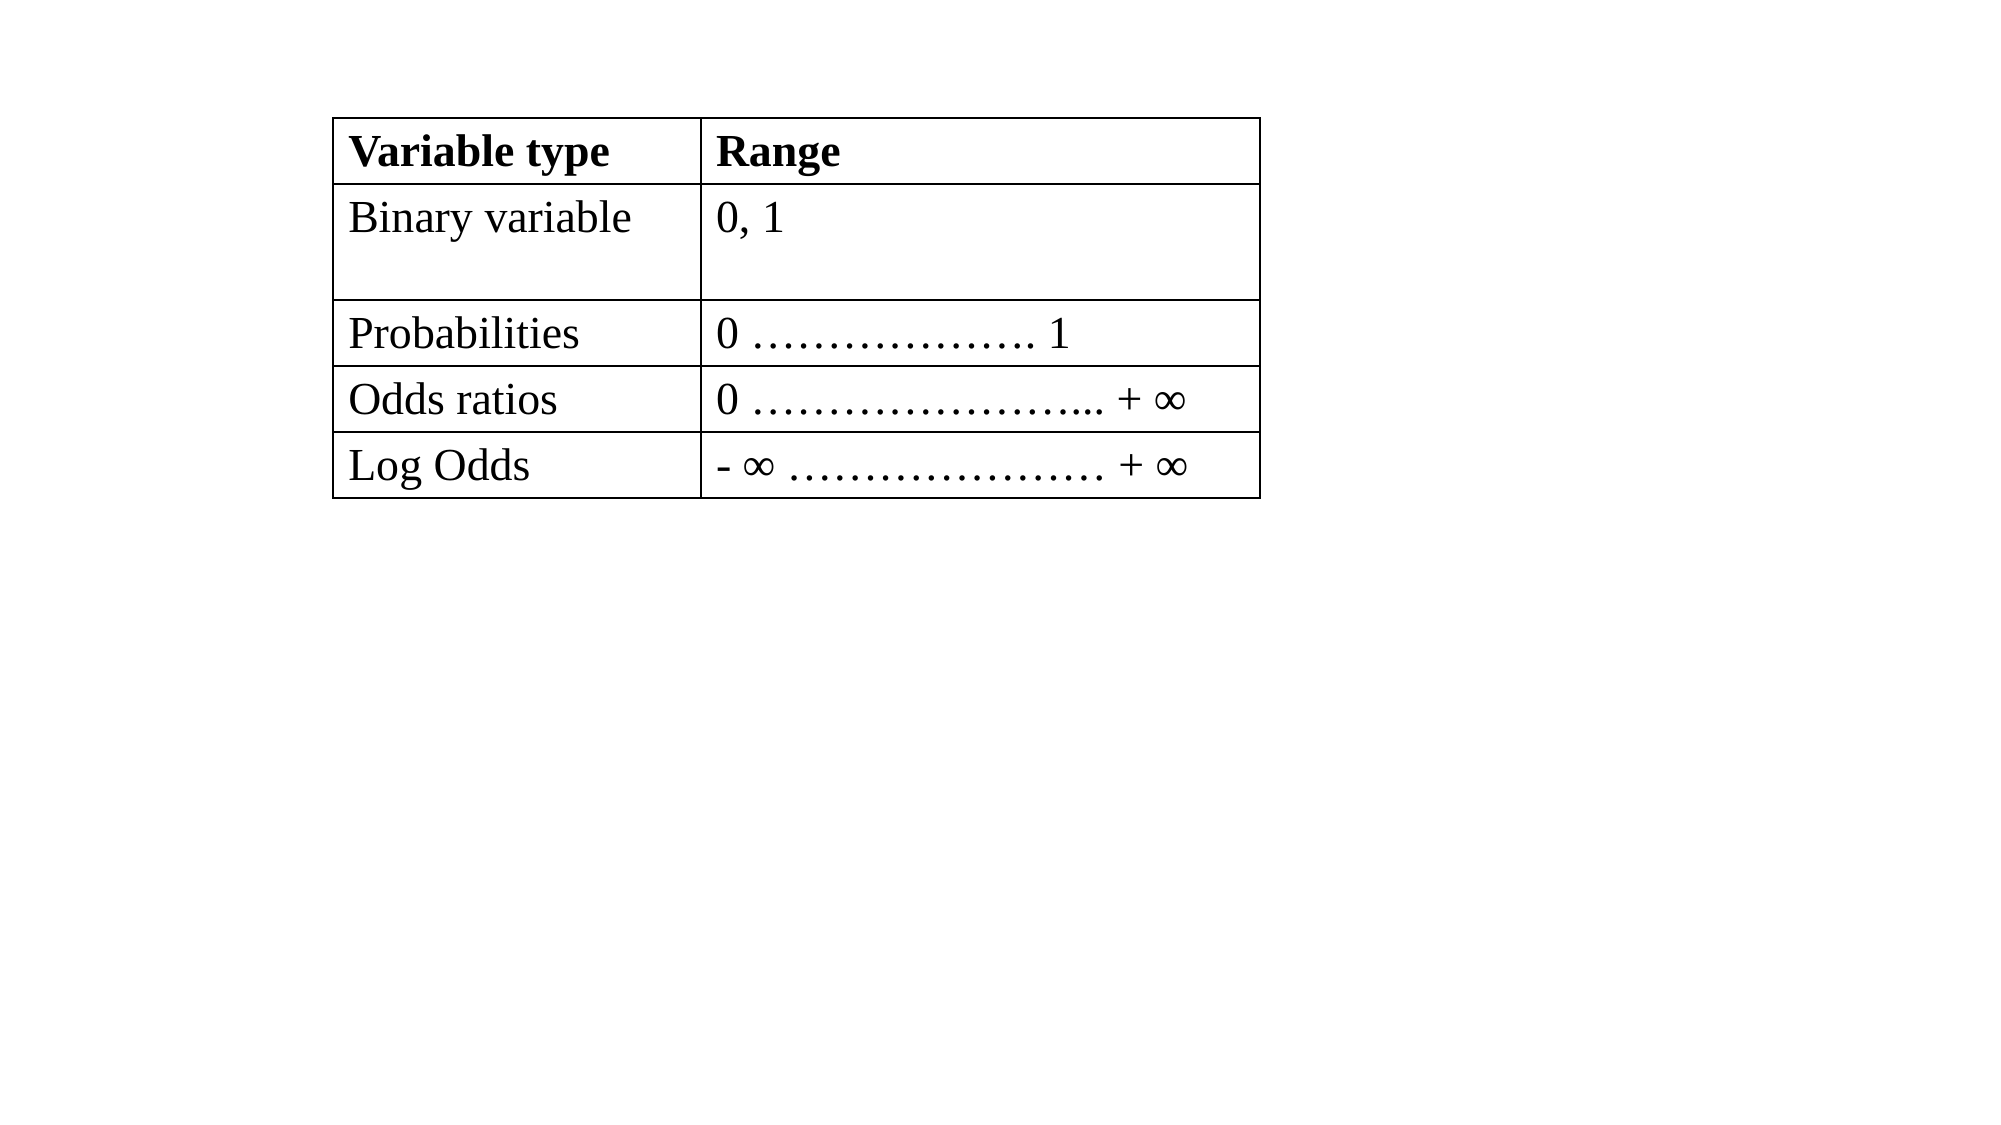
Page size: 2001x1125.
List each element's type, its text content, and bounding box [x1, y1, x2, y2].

table_cell Odds ratios [334, 367, 700, 431]
table_cell Probabilities [334, 301, 700, 365]
table_header Variable type [334, 119, 700, 183]
table_cell 0 ………………. 1 [702, 301, 1259, 365]
table_cell 0 …………………... + ∞ [702, 367, 1259, 431]
table_header Range [702, 119, 1259, 183]
table_cell - ∞ ………………… + ∞ [702, 433, 1259, 497]
table_cell Log Odds [334, 433, 700, 497]
table_cell Binary variable [334, 185, 700, 299]
table_cell 0, 1 [702, 185, 1259, 299]
